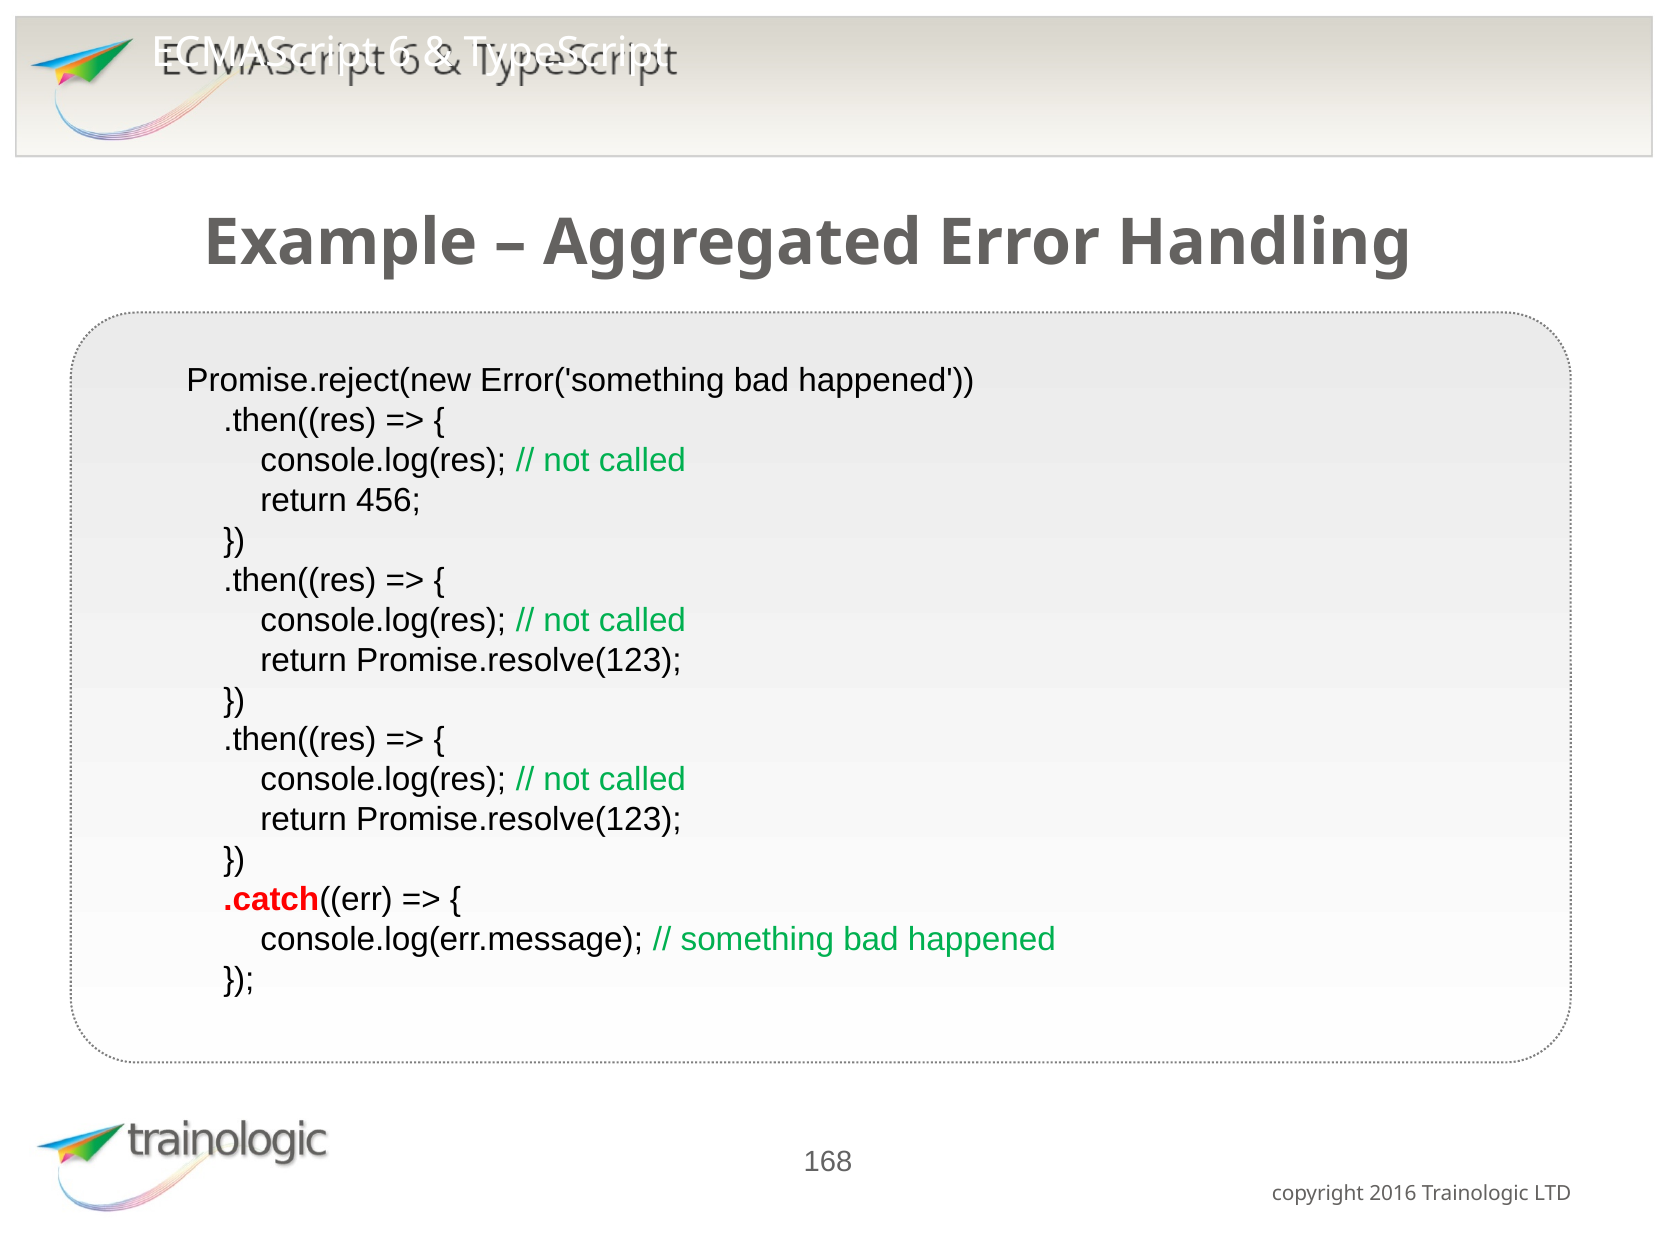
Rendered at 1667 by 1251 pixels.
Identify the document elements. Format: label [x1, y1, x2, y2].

text_box [70, 312, 1571, 1063]
picture [0, 0, 1667, 1250]
